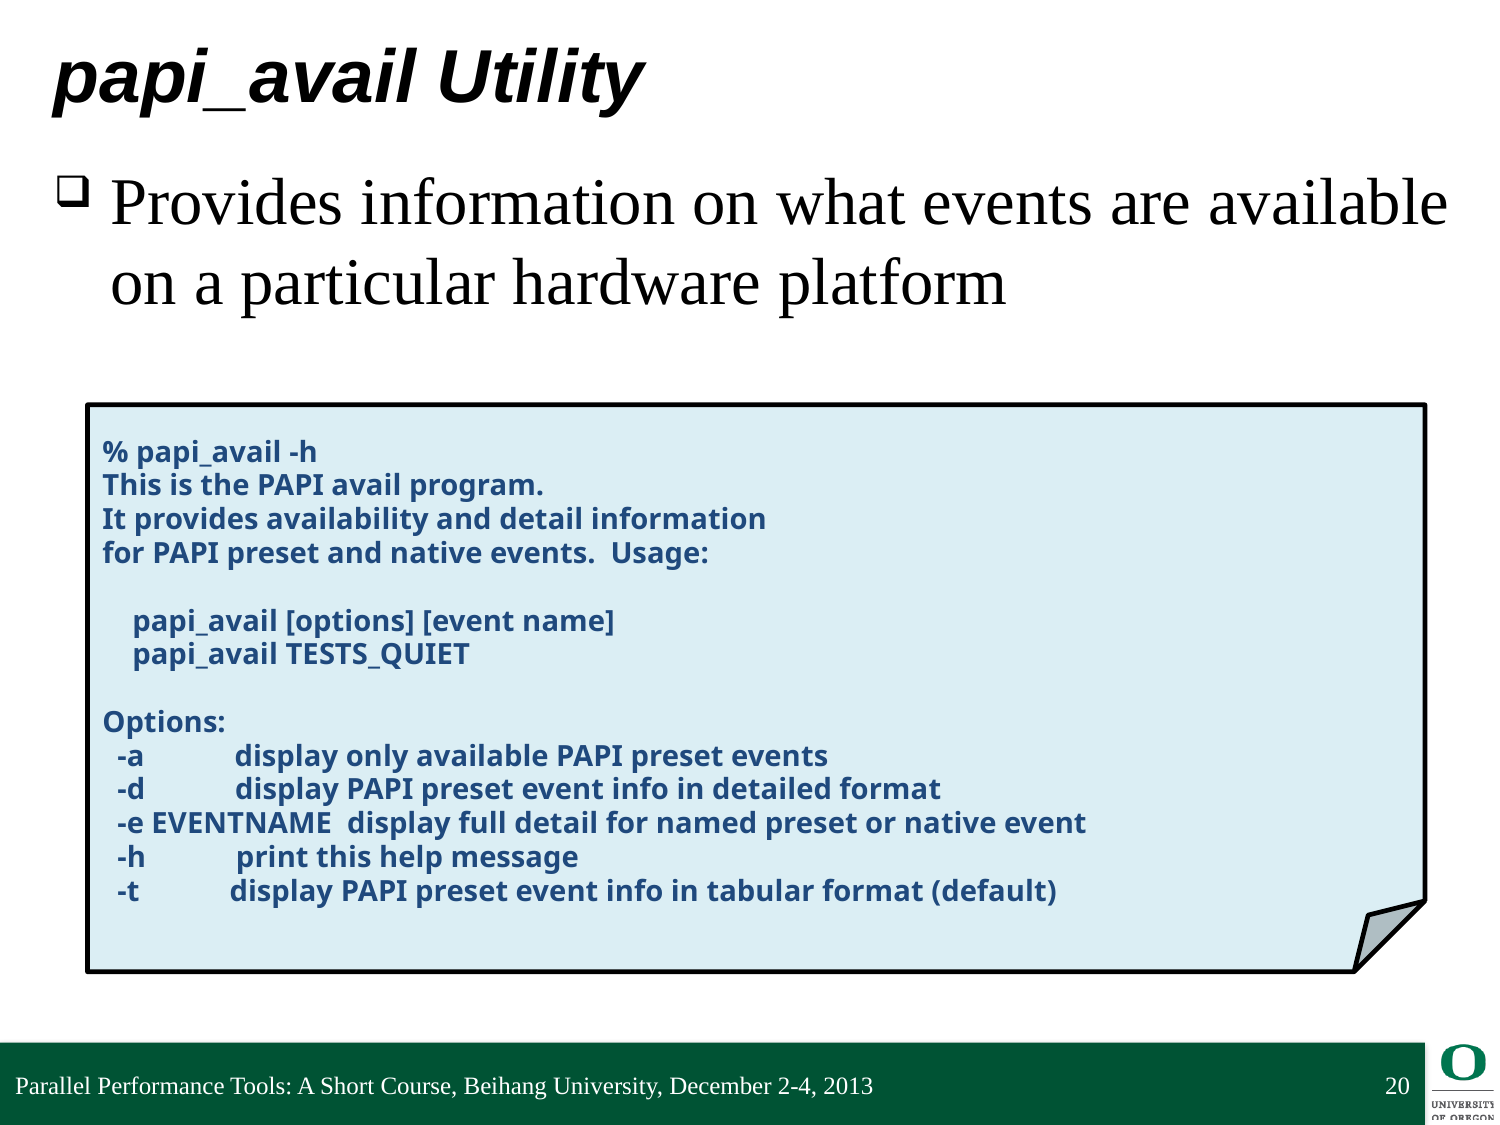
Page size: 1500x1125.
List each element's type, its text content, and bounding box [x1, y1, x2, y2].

slide_number 20 [1074, 1044, 1425, 1125]
title papi_avail Utility [39, 0, 1500, 145]
text_box % papi_avail -h This is the PAPI avail program. It provides availability and detail information for PAPI preset and native events. Usage: papi_avail [options] [event name] papi_avail TESTS_QUIET Options: -a display only available PAPI preset events -d display PAPI preset event info in detailed format -e EVENTNAME display full detail for named preset or native event -h print this help message -t display PAPI preset event info in tabular format (default) [87, 404, 1425, 972]
footer Parallel Performance Tools: A Short Course, Beihang University, December 2-4, 2013 [0, 1044, 988, 1125]
list Provides information on what events are available on a particular hardware platform [39, 149, 1500, 1046]
